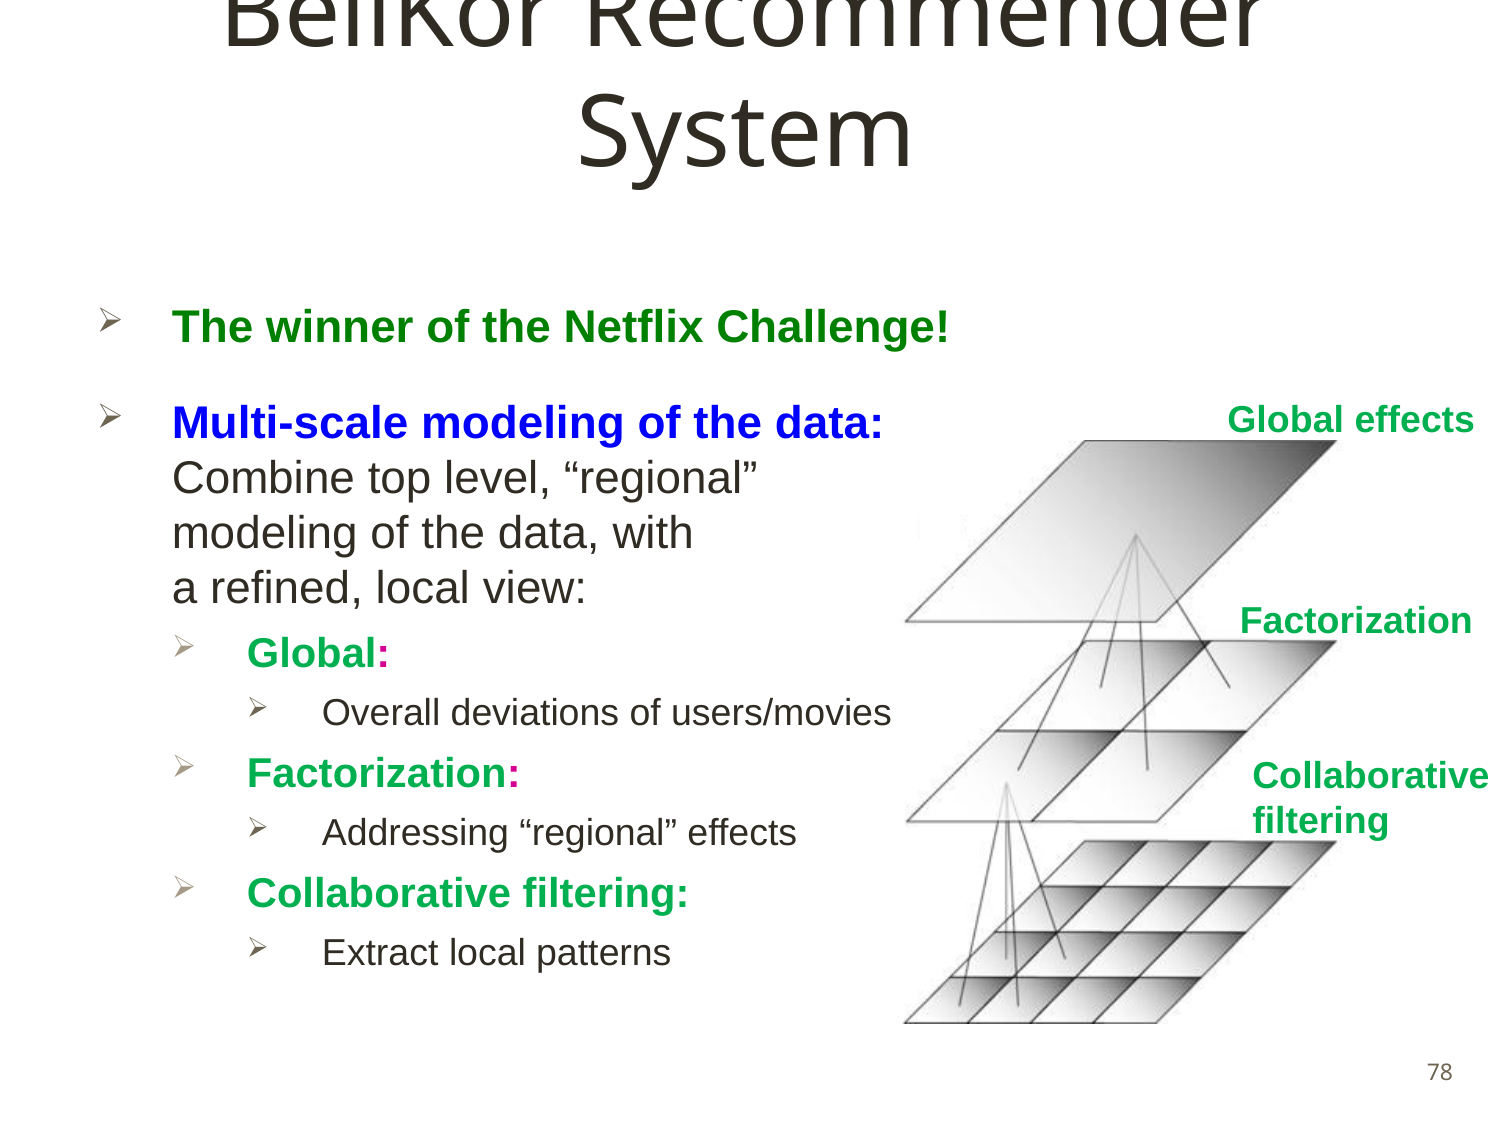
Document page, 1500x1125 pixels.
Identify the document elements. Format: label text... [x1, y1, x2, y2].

text_box Global effects [1212, 387, 1500, 448]
title BellKor Recommender System [24, 15, 1469, 194]
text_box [894, 438, 1364, 1027]
text_box Factorization [1369, 588, 1500, 648]
slide_number 78 [1118, 1042, 1469, 1103]
text_box Collaborative filtering [1369, 743, 1500, 849]
list The winner of the Netflix Challenge! Multi-scale modeling of the data: Combine top level, “regional” modeling of the data, with a refined, local view: Global: Overall deviations of users/movies Factorization: Addressing “regional” effects Collaborative filtering: Extract local patterns [81, 288, 1419, 1005]
